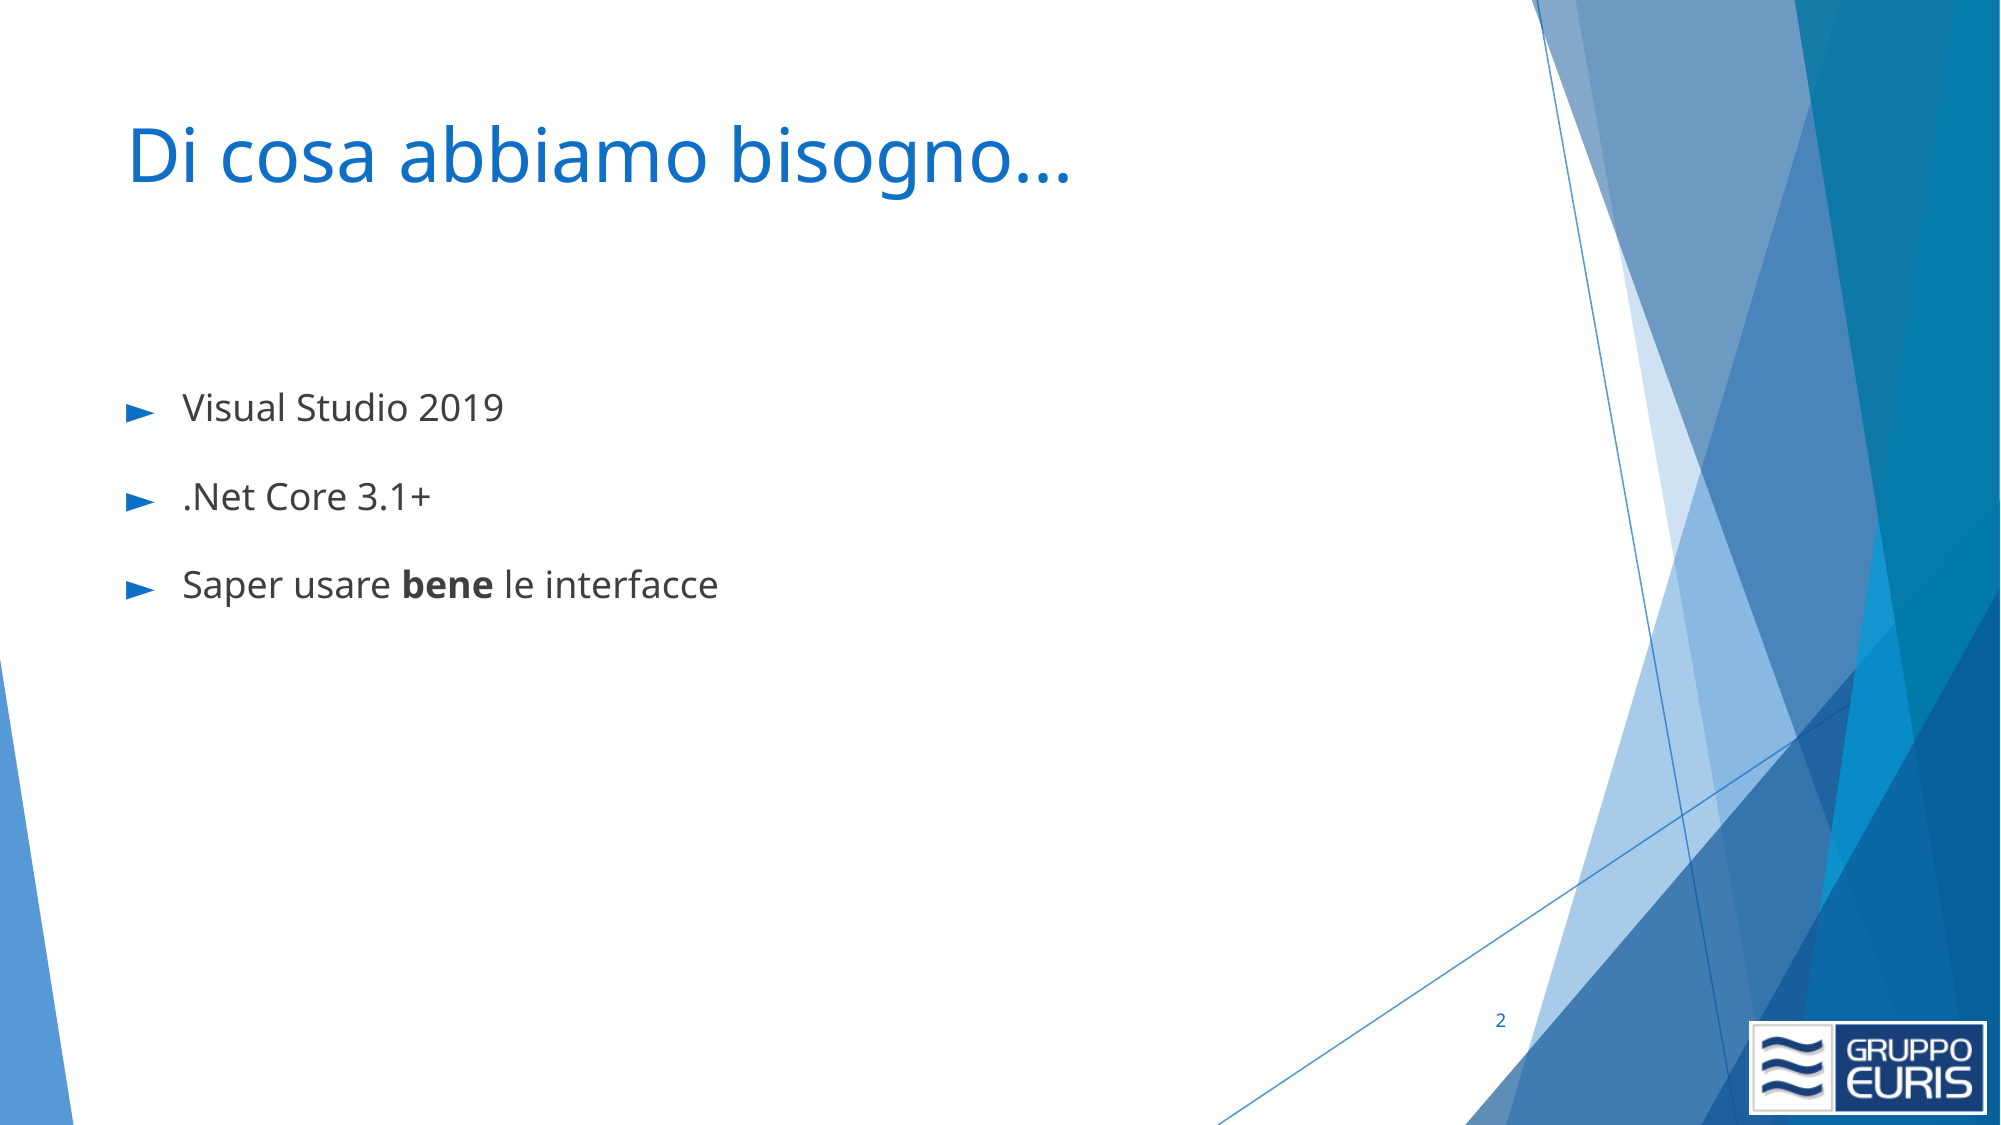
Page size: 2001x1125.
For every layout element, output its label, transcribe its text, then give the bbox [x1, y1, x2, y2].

picture [1748, 1020, 1987, 1115]
title Di cosa abbiamo bisogno... [111, 99, 1522, 317]
slide_number 2 [1409, 991, 1522, 1051]
list Visual Studio 2019 .Net Core 3.1+ Saper usare bene le interfacce [111, 354, 1522, 809]
